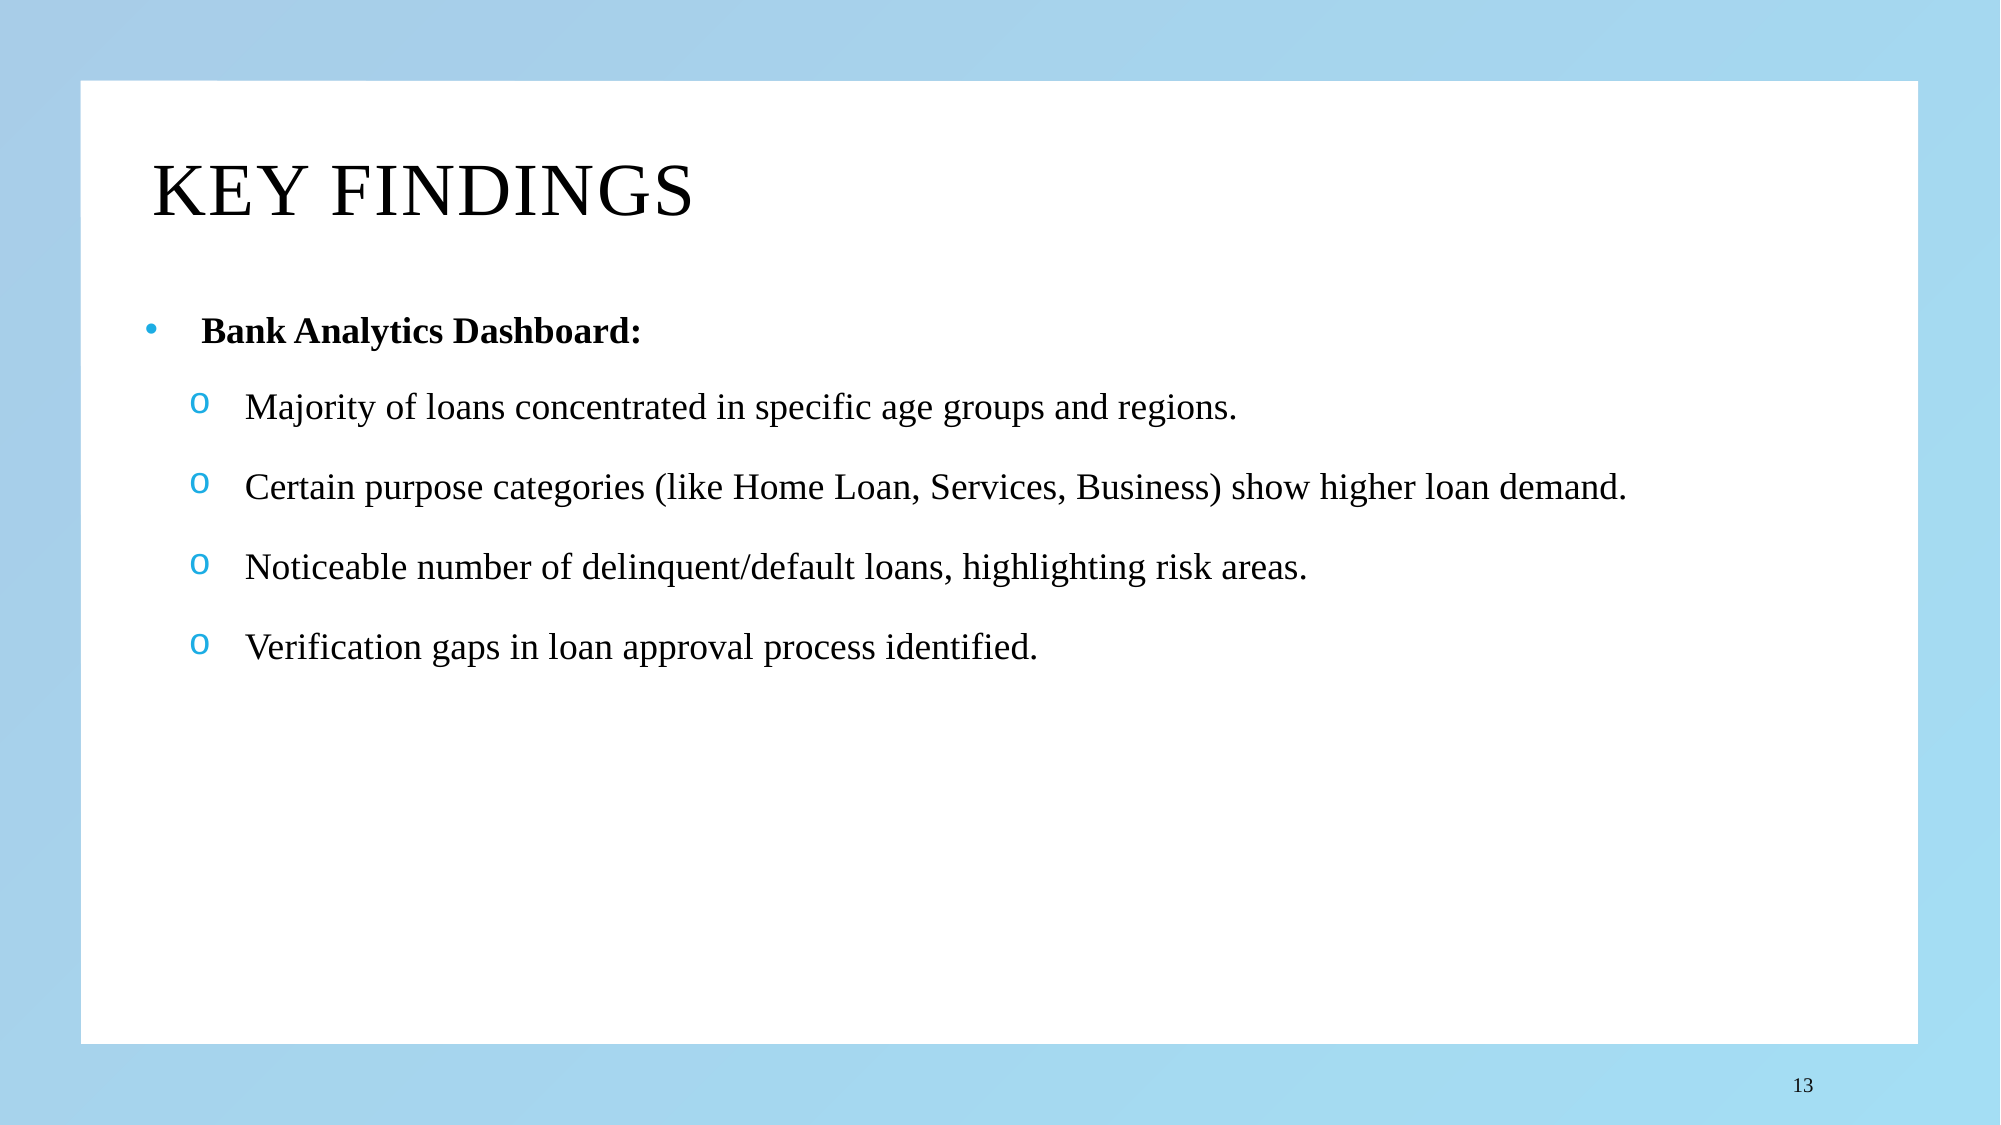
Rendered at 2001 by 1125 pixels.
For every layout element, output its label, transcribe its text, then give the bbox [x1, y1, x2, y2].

list Bank Analytics Dashboard: Majority of loans concentrated in specific age groups and regions. Certain purpose categories (like Home Loan, Services, Business) show higher loan demand. Noticeable number of delinquent/default loans, highlighting risk areas. Verification gaps in loan approval process identified. [137, 275, 1863, 1006]
title Key findings [137, 149, 1664, 275]
slide_number 13 [1777, 1061, 1938, 1107]
